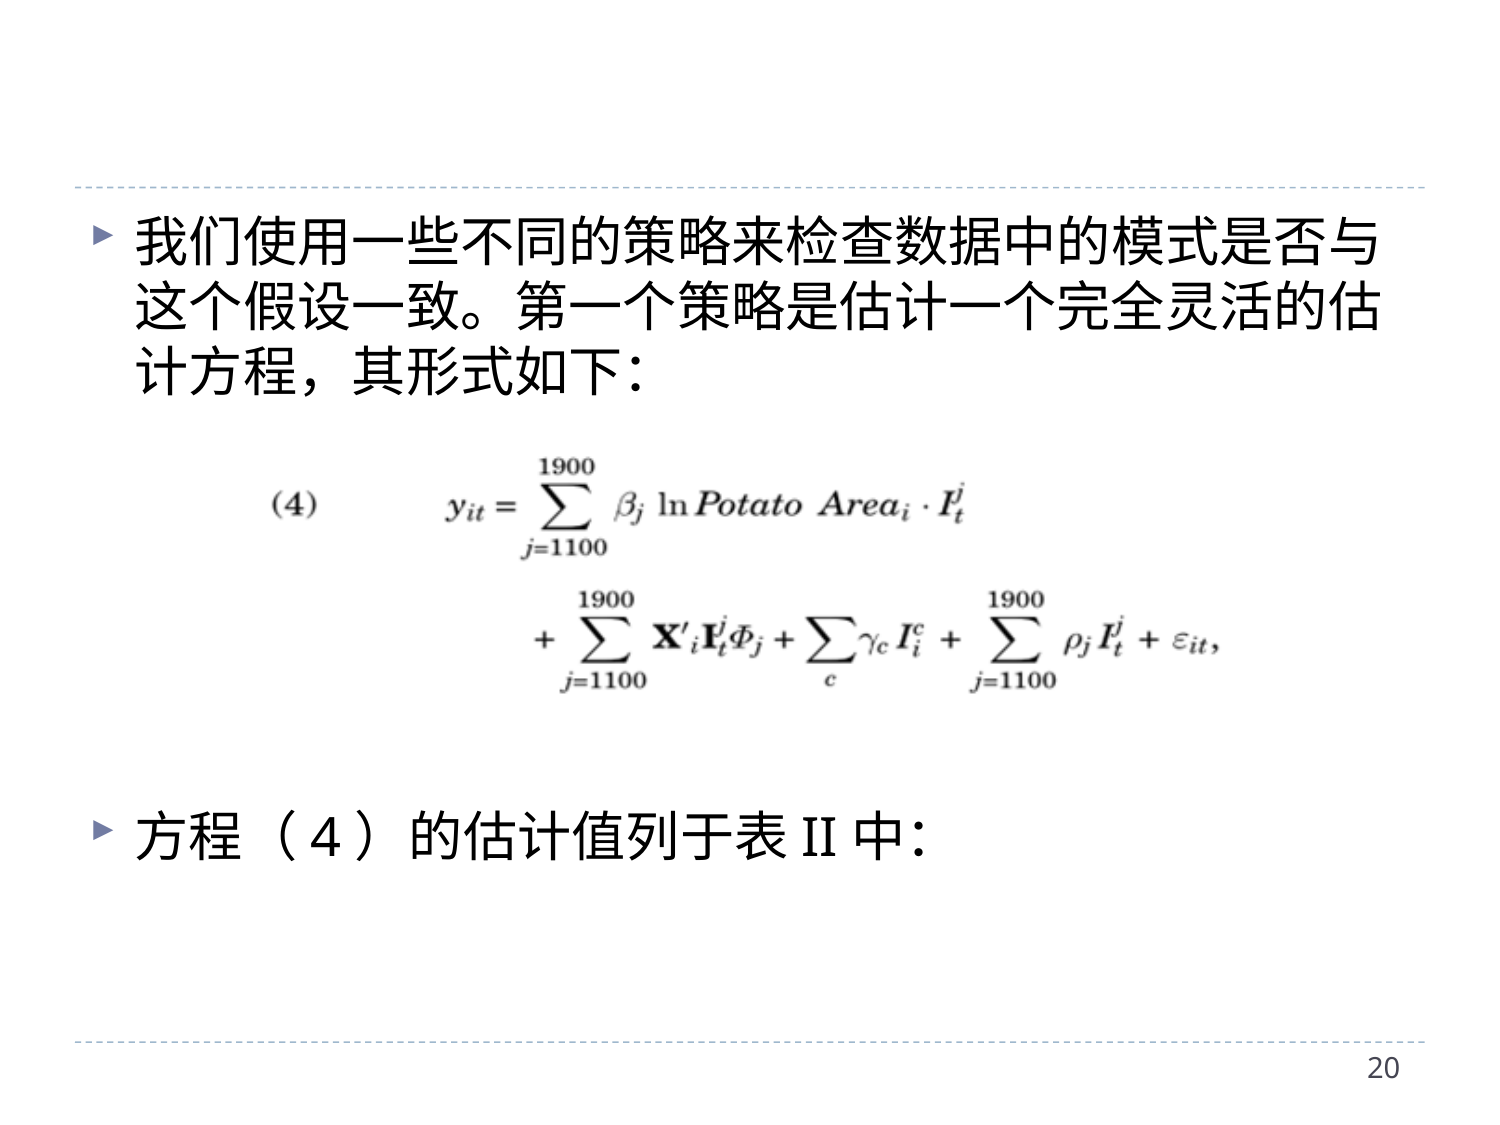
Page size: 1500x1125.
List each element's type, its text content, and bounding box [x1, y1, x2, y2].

picture [265, 444, 1264, 705]
list 我们使用一些不同的策略来检查数据中的模式是否与这个假设一致。第一个策略是估计一个完全灵活的估计方程，其形式如下： 方程（4）的估计值列于表II中： [75, 200, 1425, 1010]
slide_number 20 [1352, 1042, 1500, 1103]
